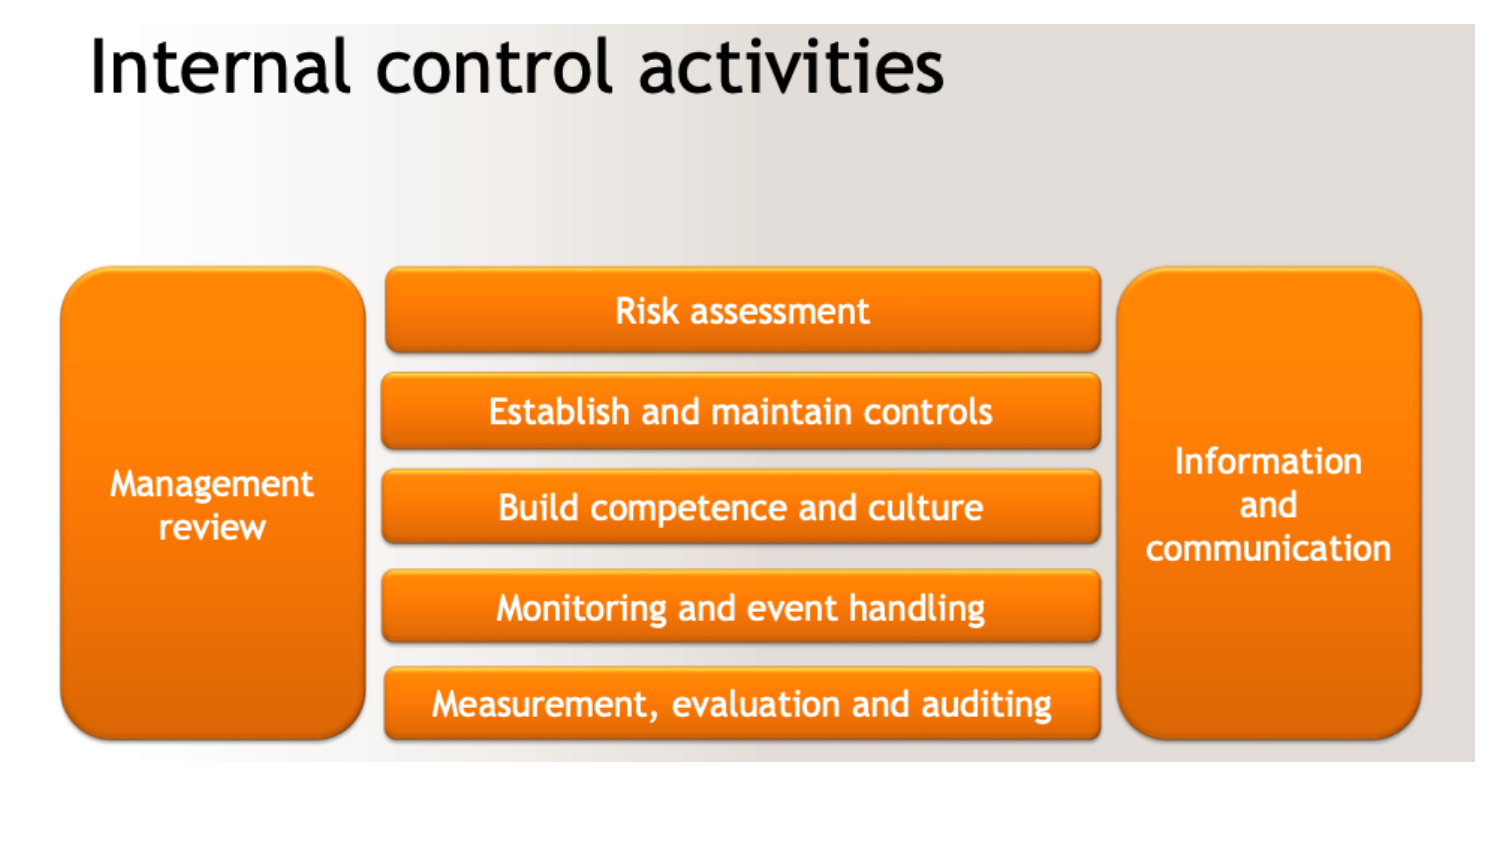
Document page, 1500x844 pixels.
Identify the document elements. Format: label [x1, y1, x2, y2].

picture [24, 24, 1476, 762]
